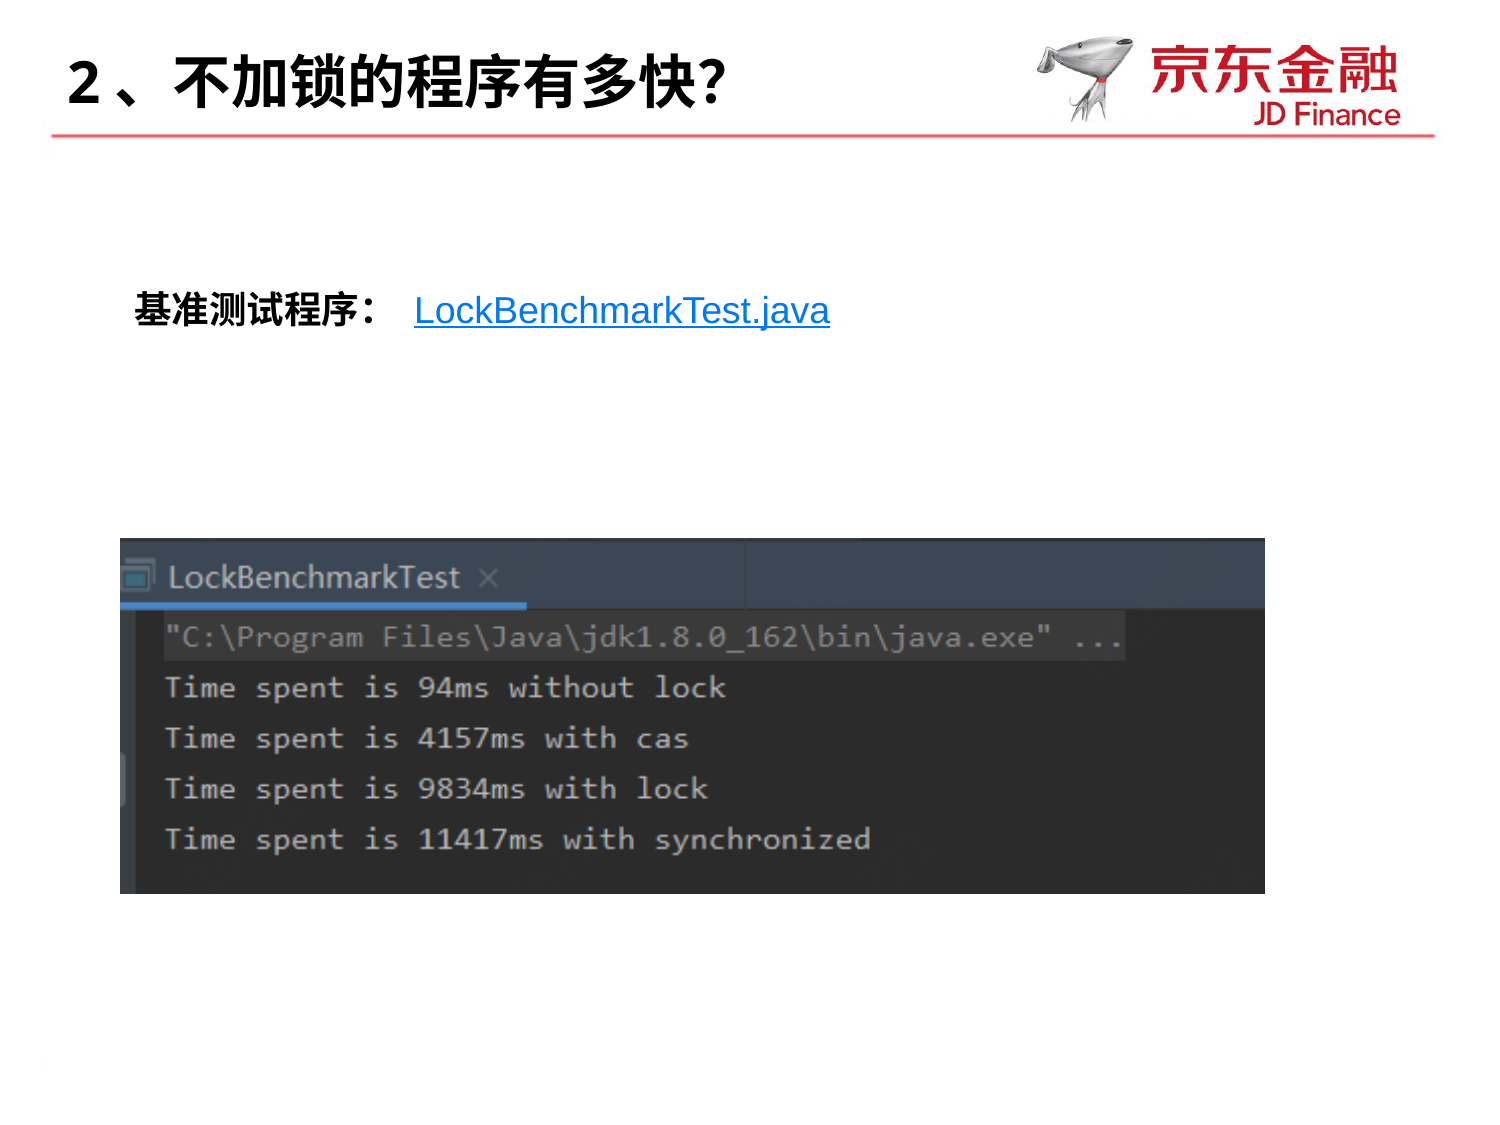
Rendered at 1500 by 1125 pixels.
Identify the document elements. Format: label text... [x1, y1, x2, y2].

text_box 2、不加锁的程序有多快？ [52, 37, 951, 123]
text_box 基准测试程序： LockBenchmarkTest.java [119, 278, 846, 339]
picture [0, 0, 1500, 1125]
